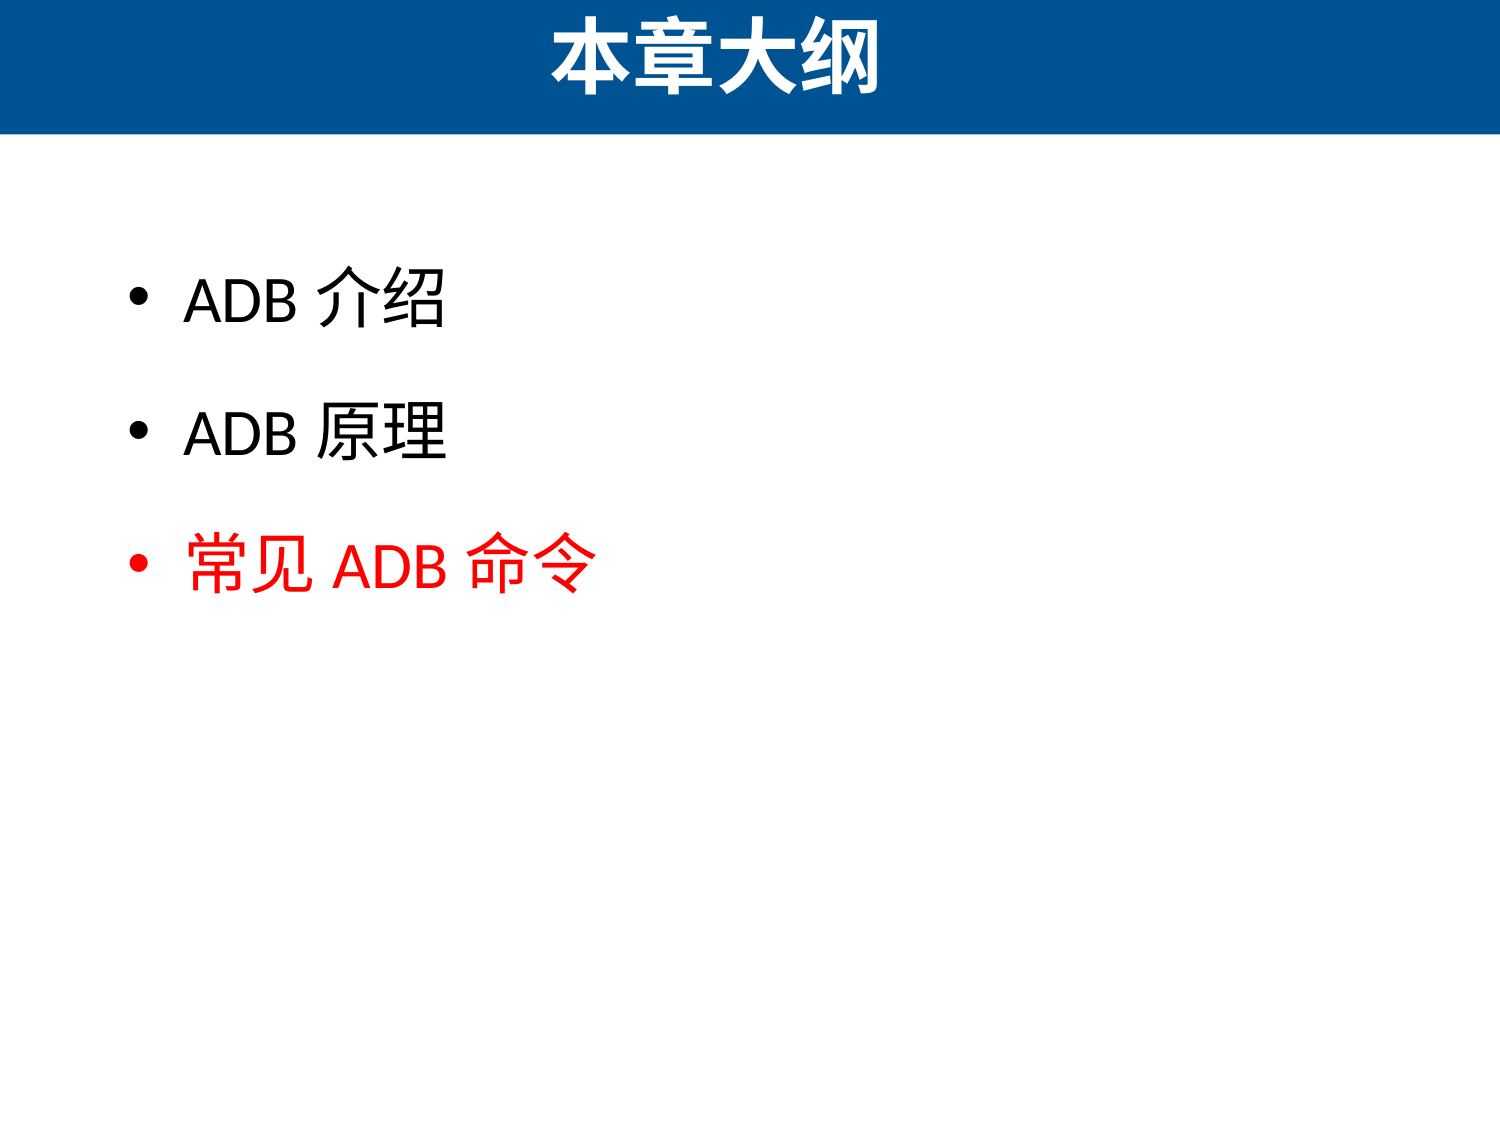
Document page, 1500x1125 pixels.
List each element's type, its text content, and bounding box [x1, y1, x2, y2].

title 本章大纲 [41, 0, 1392, 148]
list ADB介绍 ADB原理 常见ADB命令 [112, 208, 999, 951]
